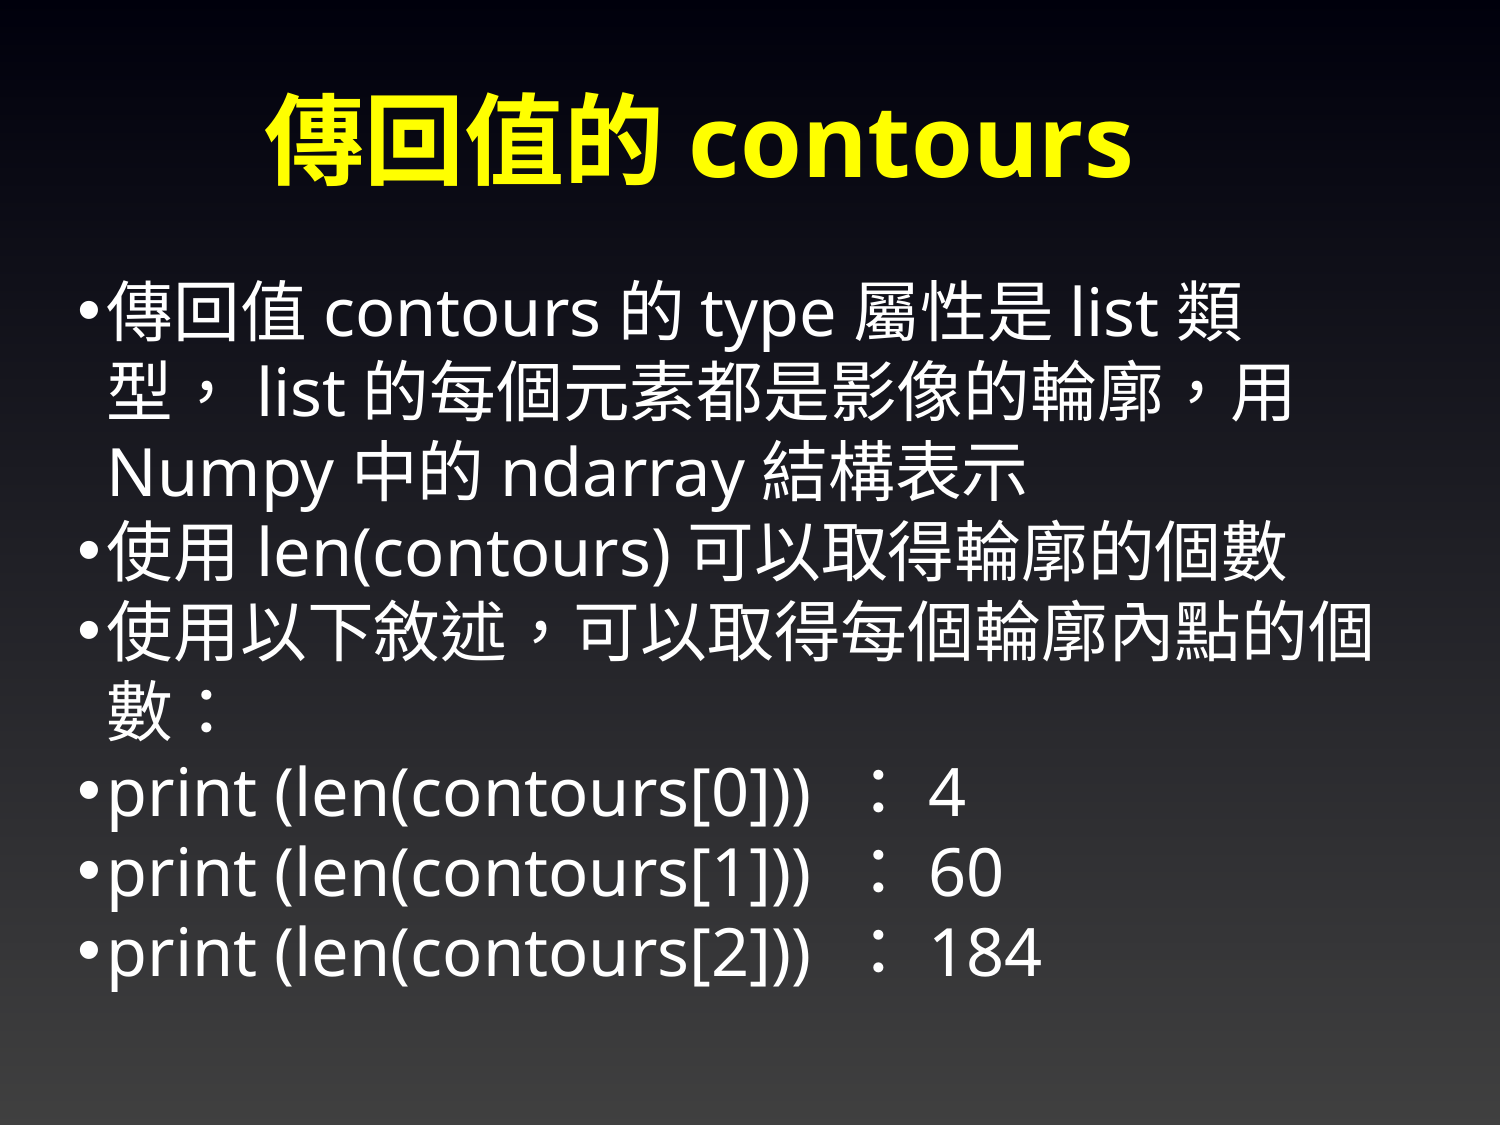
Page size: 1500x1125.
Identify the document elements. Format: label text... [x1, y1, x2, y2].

text_box 傳回值的contours [249, 49, 1488, 213]
text_box 傳回值contours的type屬性是list類型，list的每個元素都是影像的輪廓，用Numpy中的ndarray結構表示 使用len(contours)可以取得輪廓的個數 使用以下敘述，可以取得每個輪廓內點的個數： print (len(contours[0])) ：4 print (len(contours[1])) ：60 print (len(contours[2])) ：184 [62, 262, 1463, 1077]
